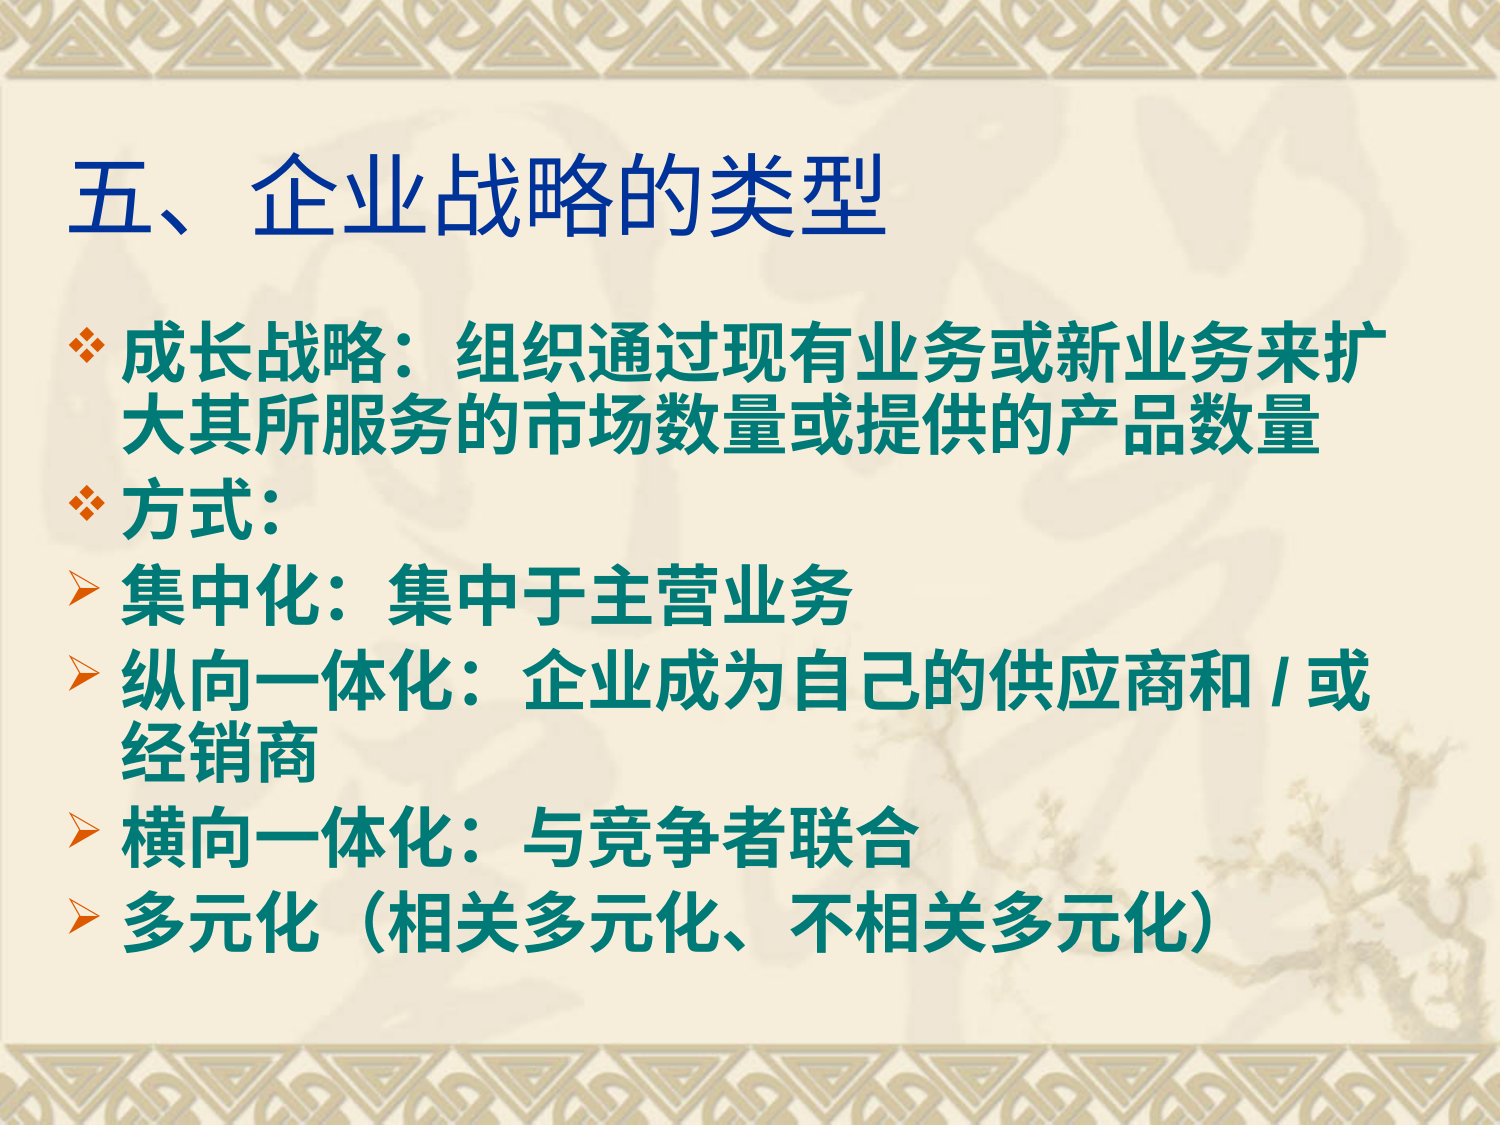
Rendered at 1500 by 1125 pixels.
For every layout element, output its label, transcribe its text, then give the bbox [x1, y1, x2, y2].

title 五、企业战略的类型 [49, 99, 1451, 288]
picture [0, 0, 1500, 1125]
list 成长战略：组织通过现有业务或新业务来扩大其所服务的市场数量或提供的产品数量 方式： 集中化：集中于主营业务 纵向一体化：企业成为自己的供应商和/或经销商 横向一体化：与竞争者联合 多元化（相关多元化、不相关多元化） [49, 312, 1451, 1001]
